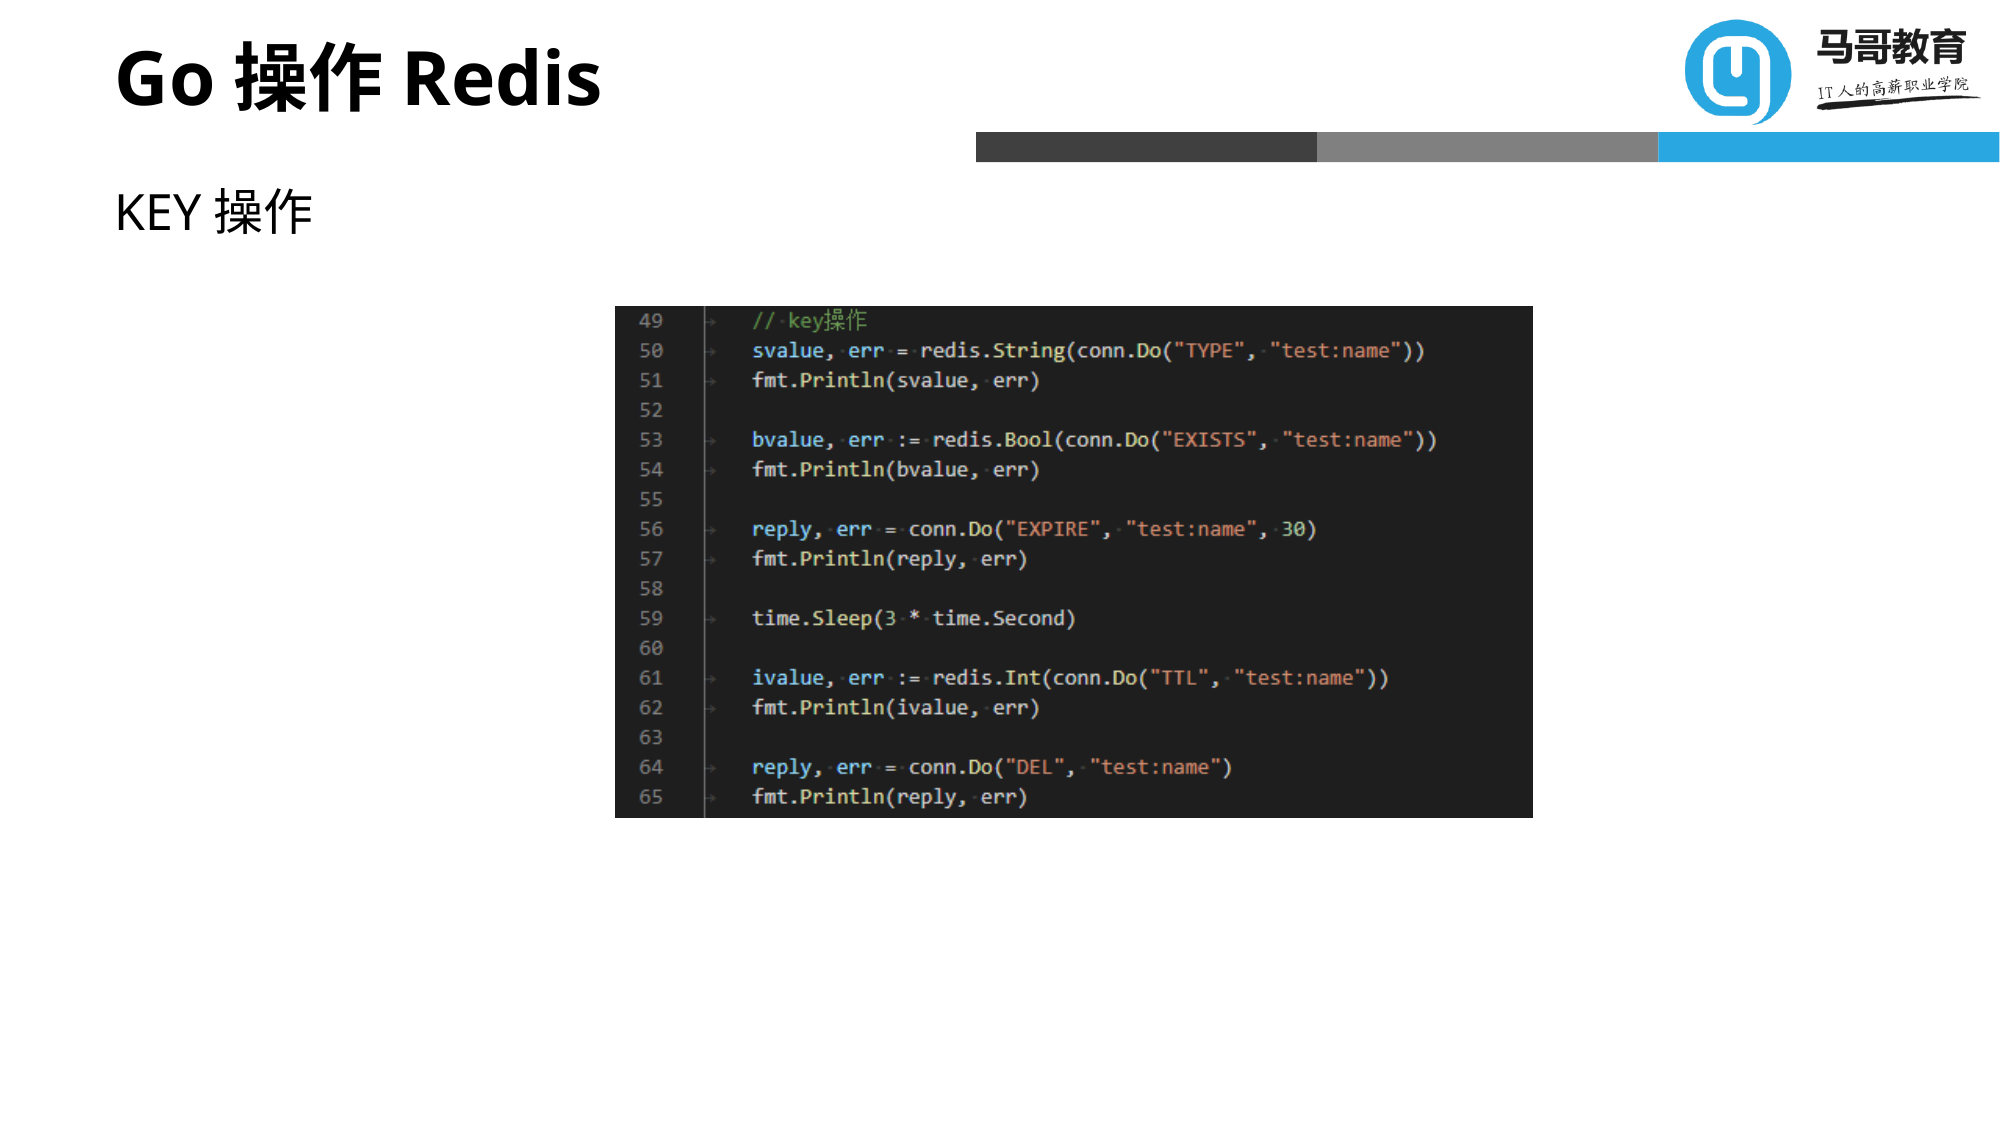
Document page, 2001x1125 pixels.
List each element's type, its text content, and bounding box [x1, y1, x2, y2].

picture [615, 306, 1533, 819]
picture [1671, 0, 2001, 206]
list KEY操作 [99, 173, 1931, 1034]
title Go操作Redis [99, 27, 1274, 124]
